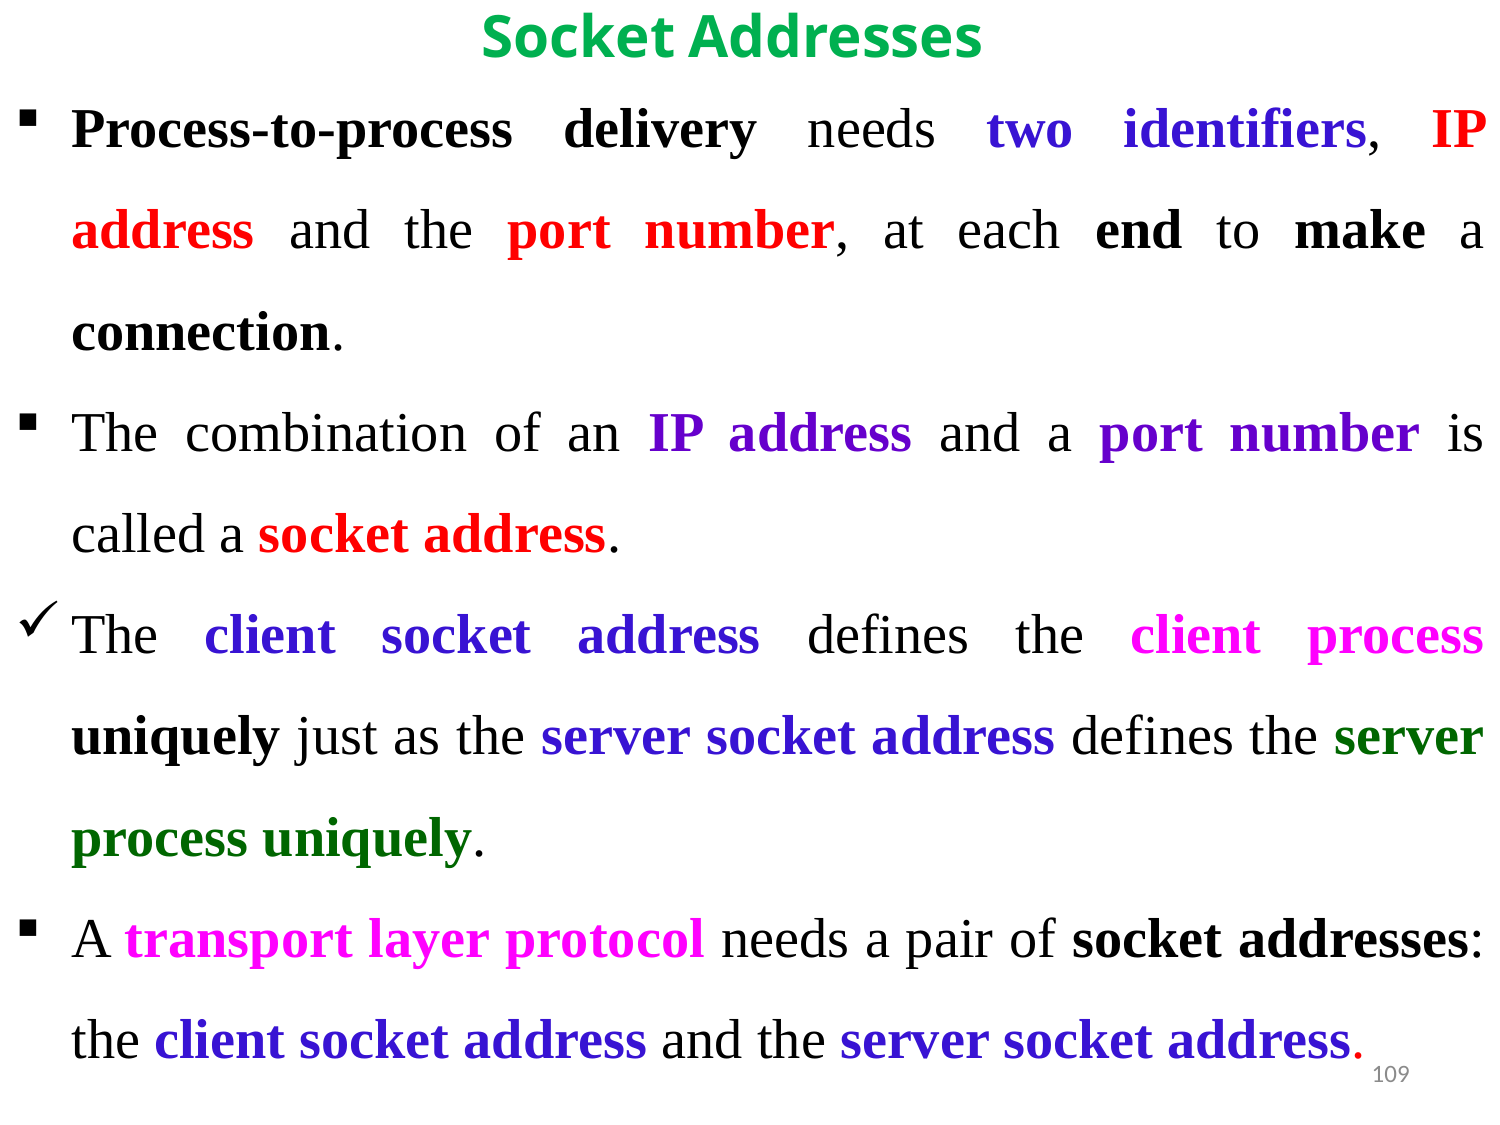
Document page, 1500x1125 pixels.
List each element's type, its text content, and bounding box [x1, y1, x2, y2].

list Process-to-process delivery needs two identifiers, IP address and the port number, at each end to make a connection. The combination of an IP address and a port number is called a socket address. The client socket address defines the client process uniquely just as the server socket address defines the server process uniquely. A transport layer protocol needs a pair of socket addresses: the client socket address and the server socket address. [0, 49, 1500, 1125]
title Socket Addresses [57, 0, 1408, 49]
